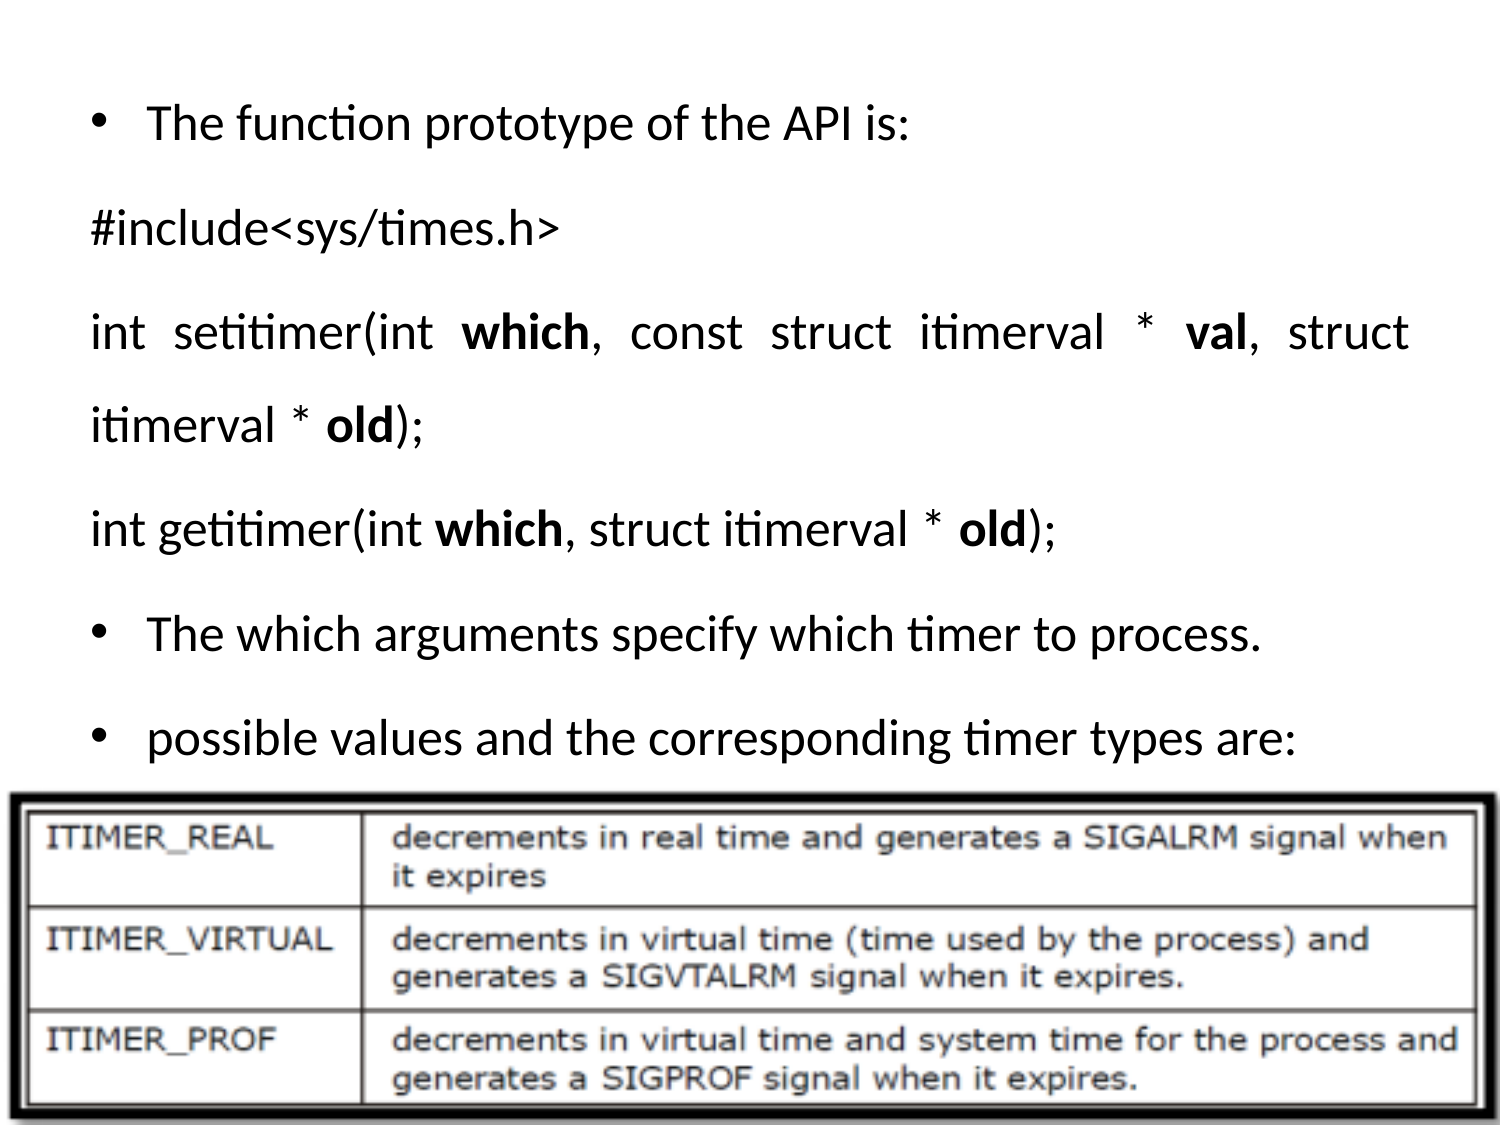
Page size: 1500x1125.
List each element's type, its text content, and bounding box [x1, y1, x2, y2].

list The function prototype of the API is: #include<sys/times.h> int setitimer(int which, const struct itimerval * val, struct itimerval * old); int getitimer(int which, struct itimerval * old); The which arguments specify which timer to process. possible values and the corresponding timer types are: [75, 50, 1425, 785]
picture [0, 787, 1500, 1125]
